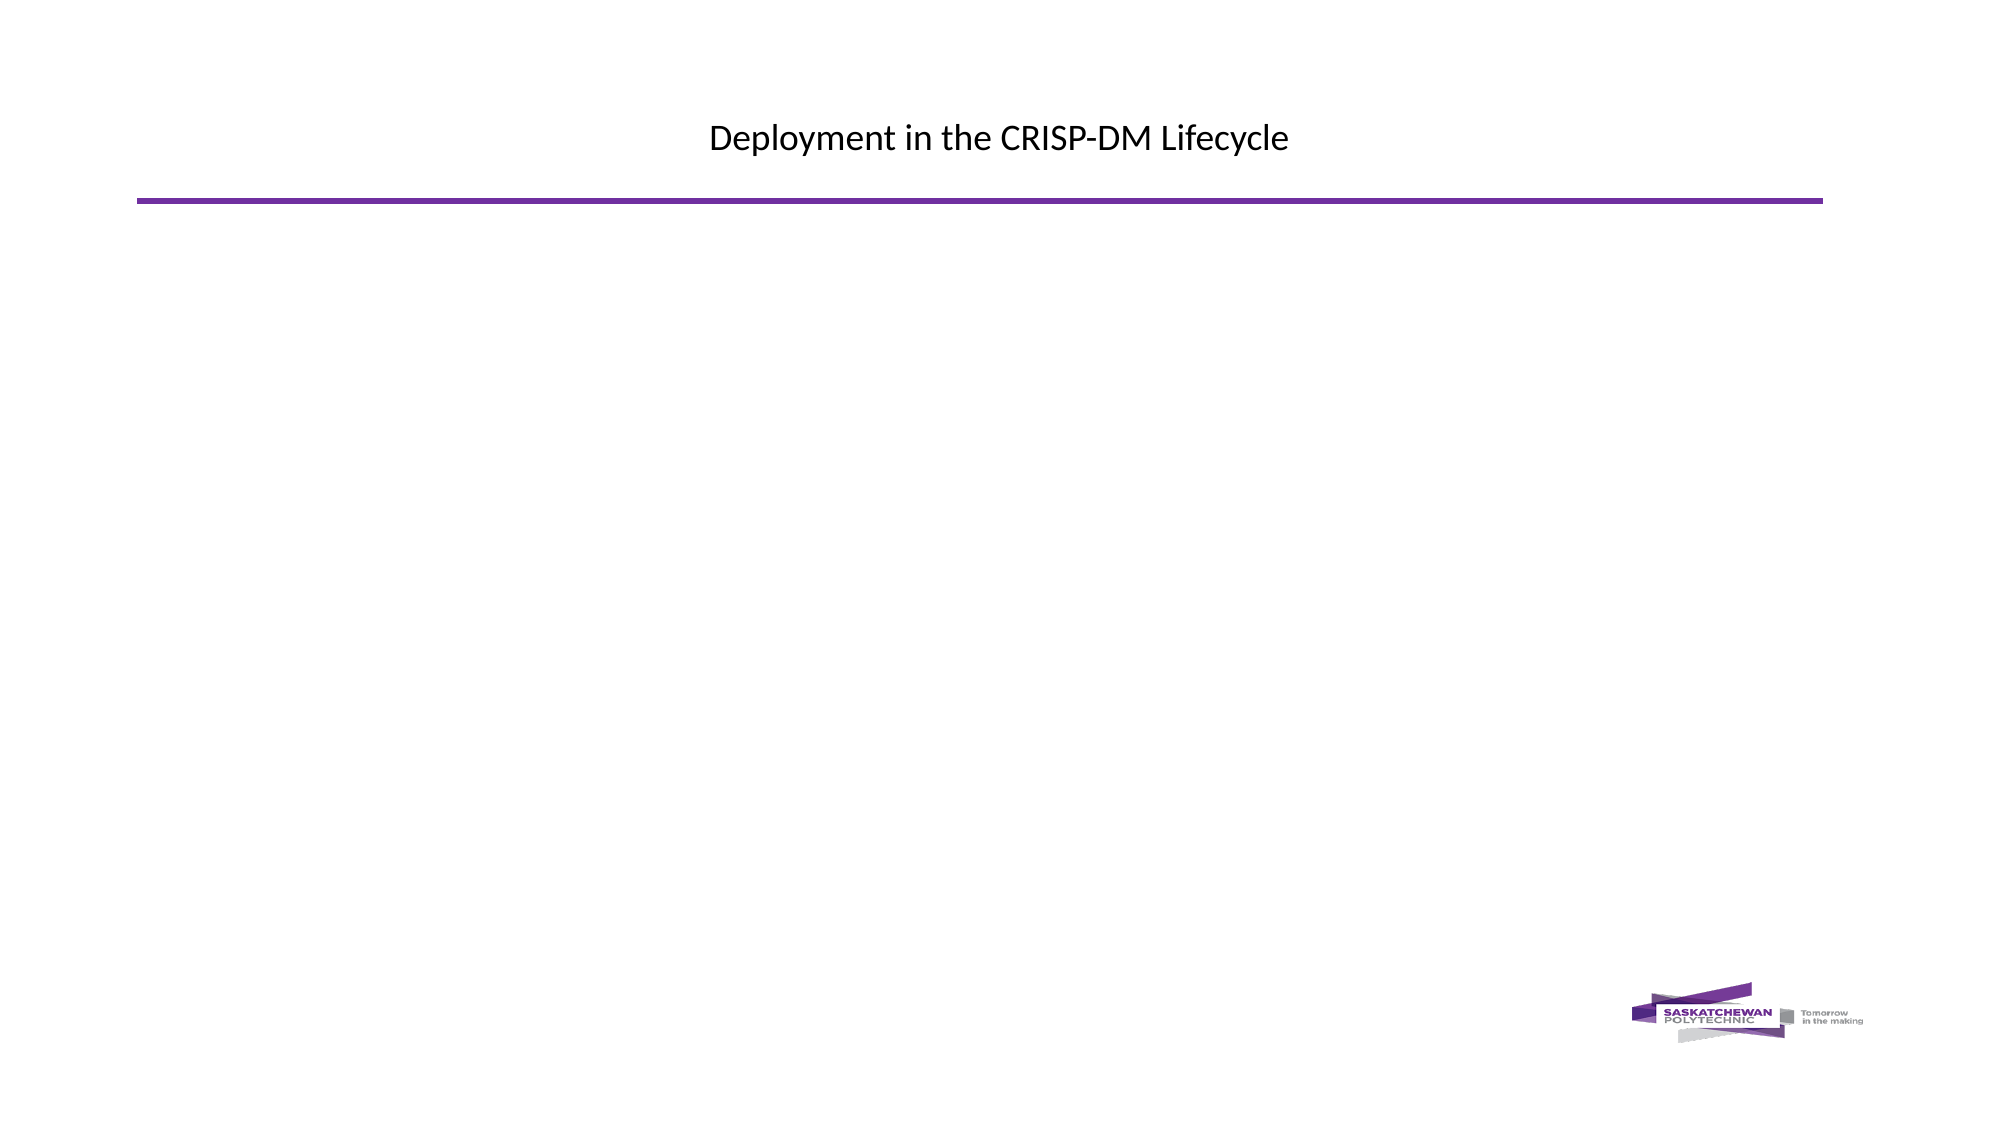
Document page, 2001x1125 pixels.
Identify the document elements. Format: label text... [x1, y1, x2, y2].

picture [1632, 982, 1863, 1043]
text_box Deployment in the CRISP-DM Lifecycle [694, 105, 1306, 166]
